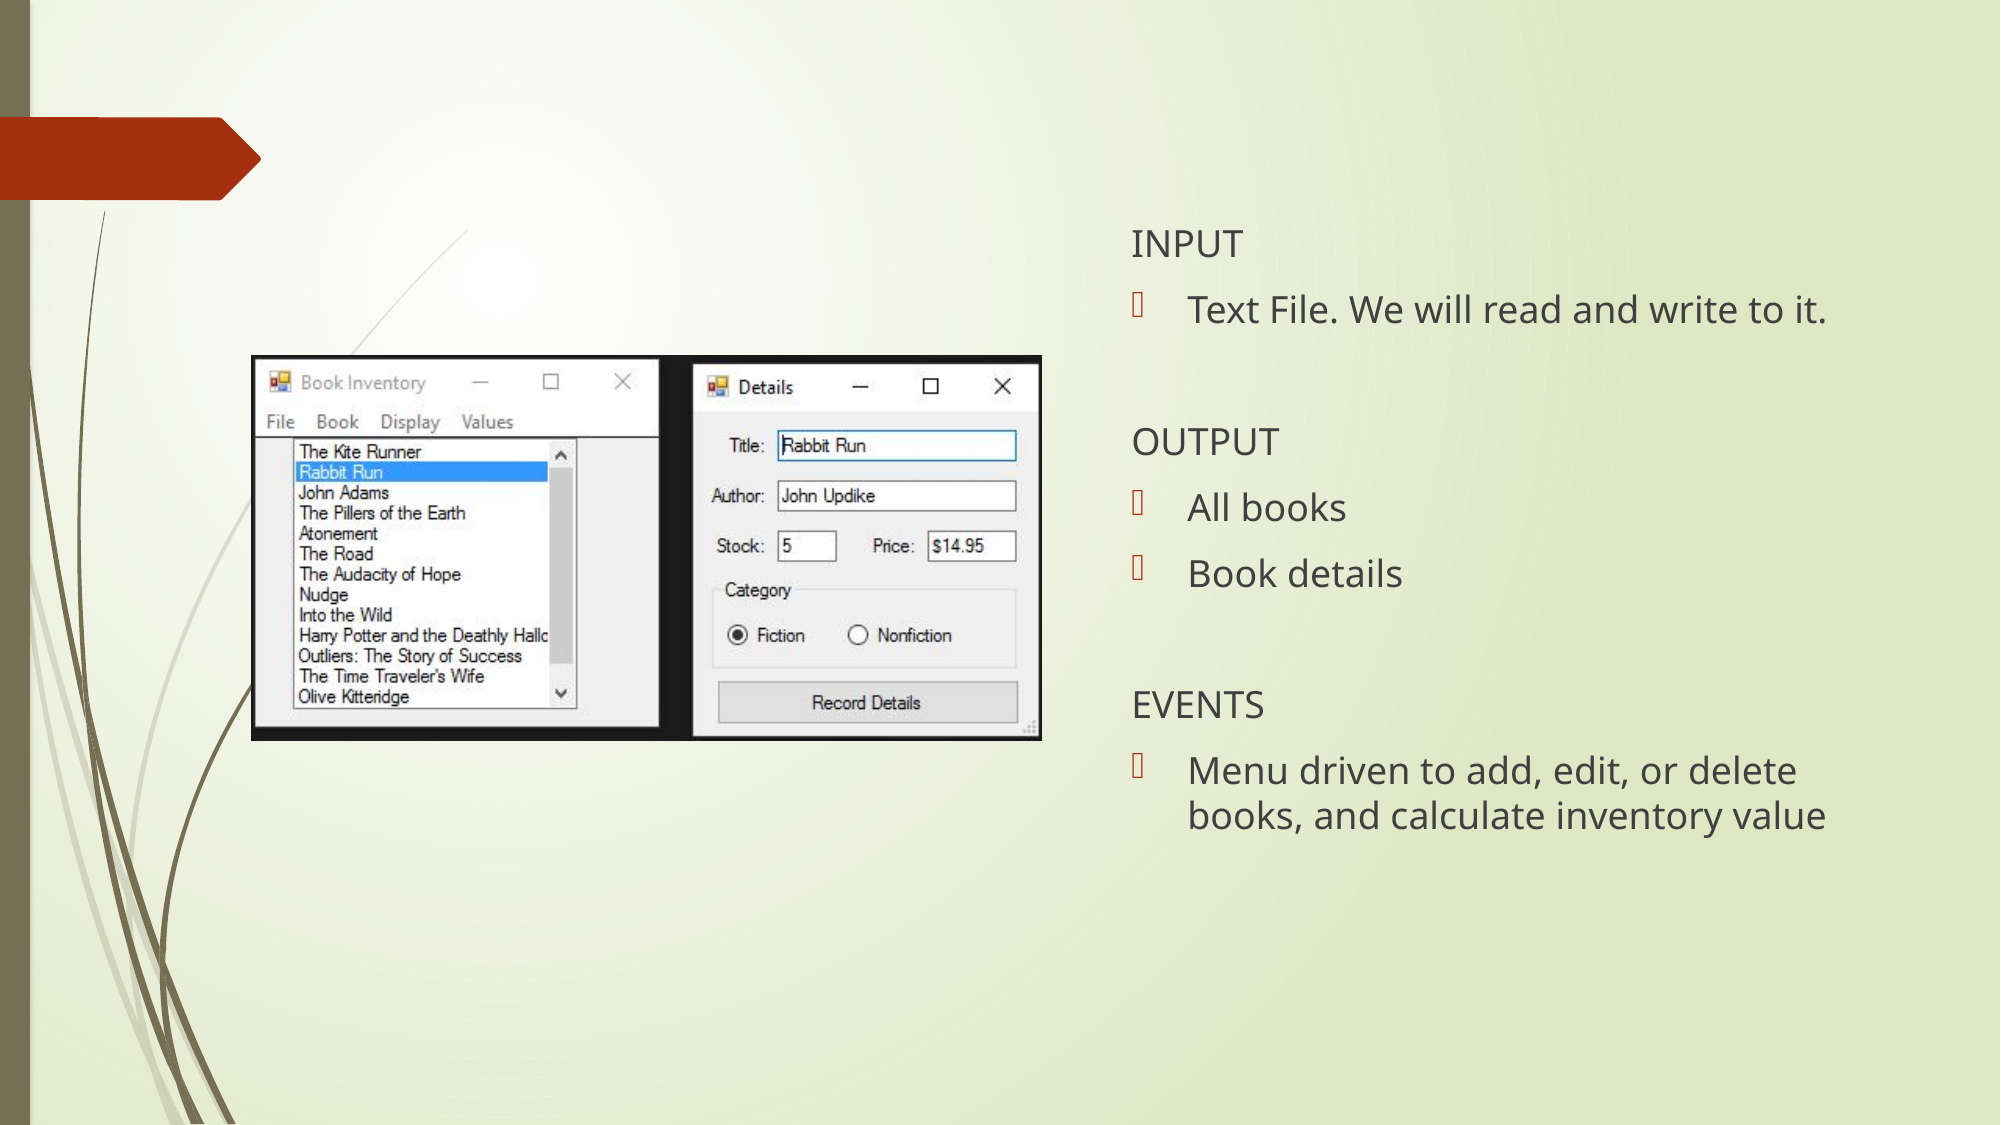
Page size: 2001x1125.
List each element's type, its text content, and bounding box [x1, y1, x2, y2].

text_box INPUT Text File. We will read and write to it. OUTPUT All books Book details EVENTS Menu driven to add, edit, or delete books, and calculate inventory value [1116, 212, 1904, 884]
picture [250, 355, 1042, 741]
